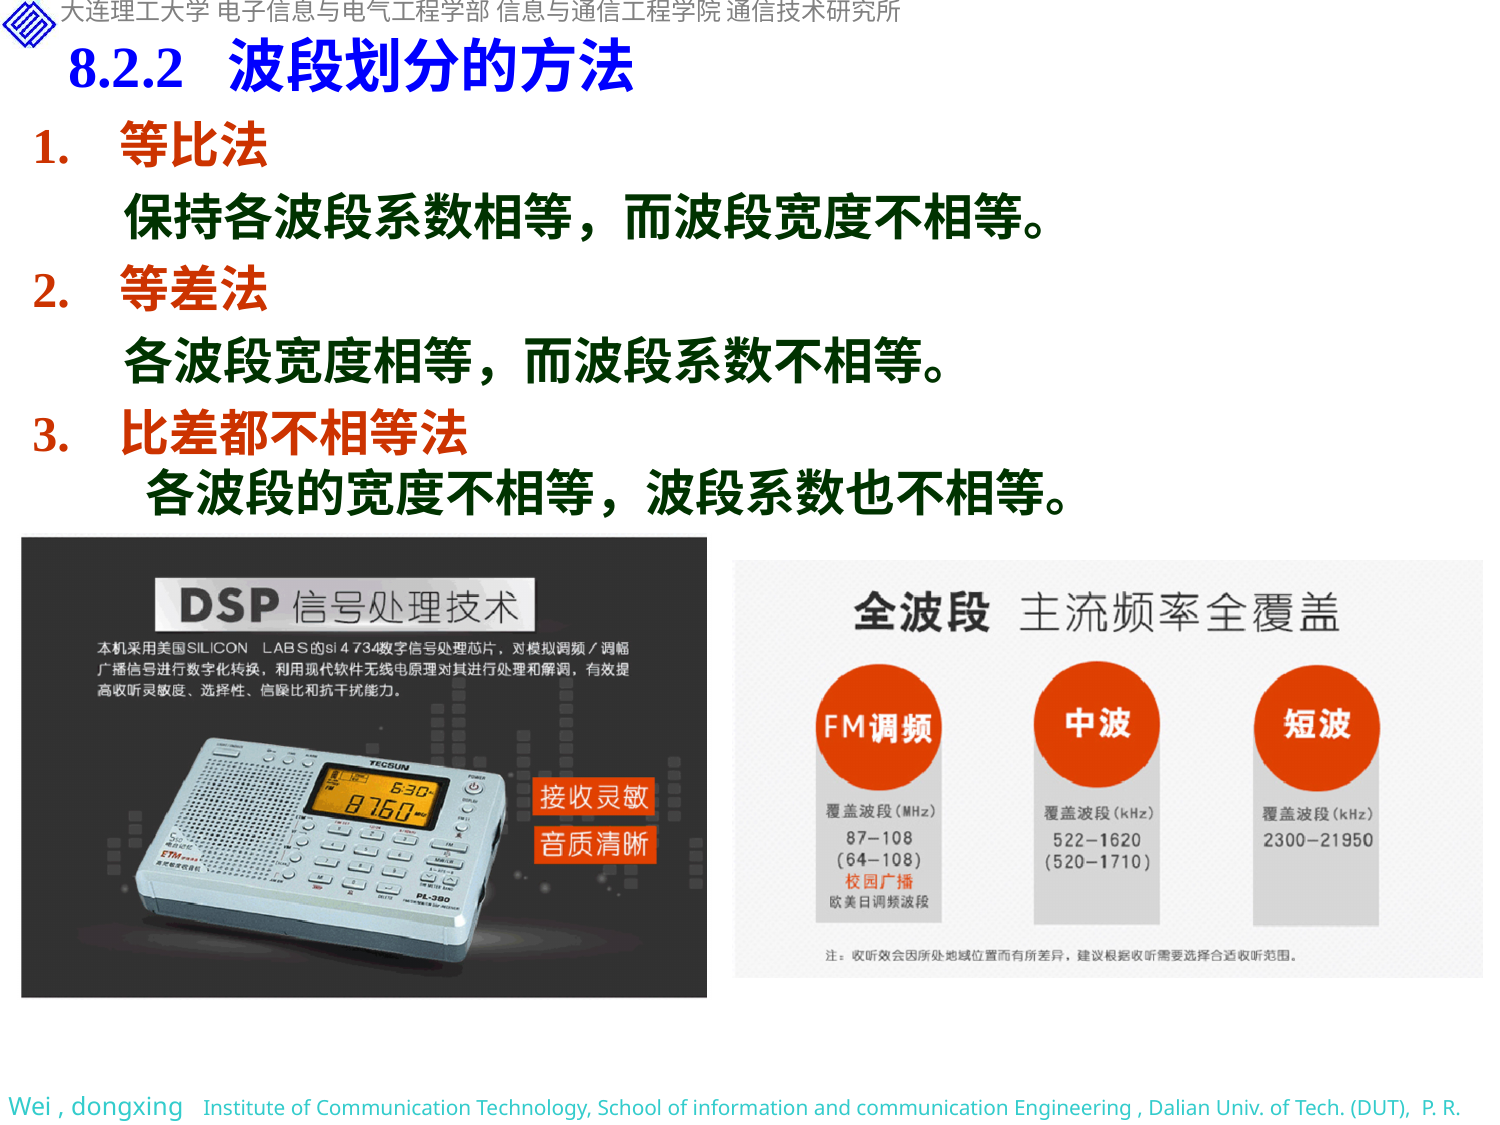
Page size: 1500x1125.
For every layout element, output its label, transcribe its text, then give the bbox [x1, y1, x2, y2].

picture [0, 0, 59, 49]
text_box 1. 等比法 保持各波段系数相等，而波段宽度不相等。 2. 等差法 各波段宽度相等，而波段系数不相等。 3. 比差都不相等法 各波段的宽度不相等，波段系数也不相等。 [17, 93, 1243, 530]
picture [732, 560, 1483, 978]
picture [17, 533, 712, 1000]
title 8.2.2 波段划分的方法 [53, 35, 1465, 94]
